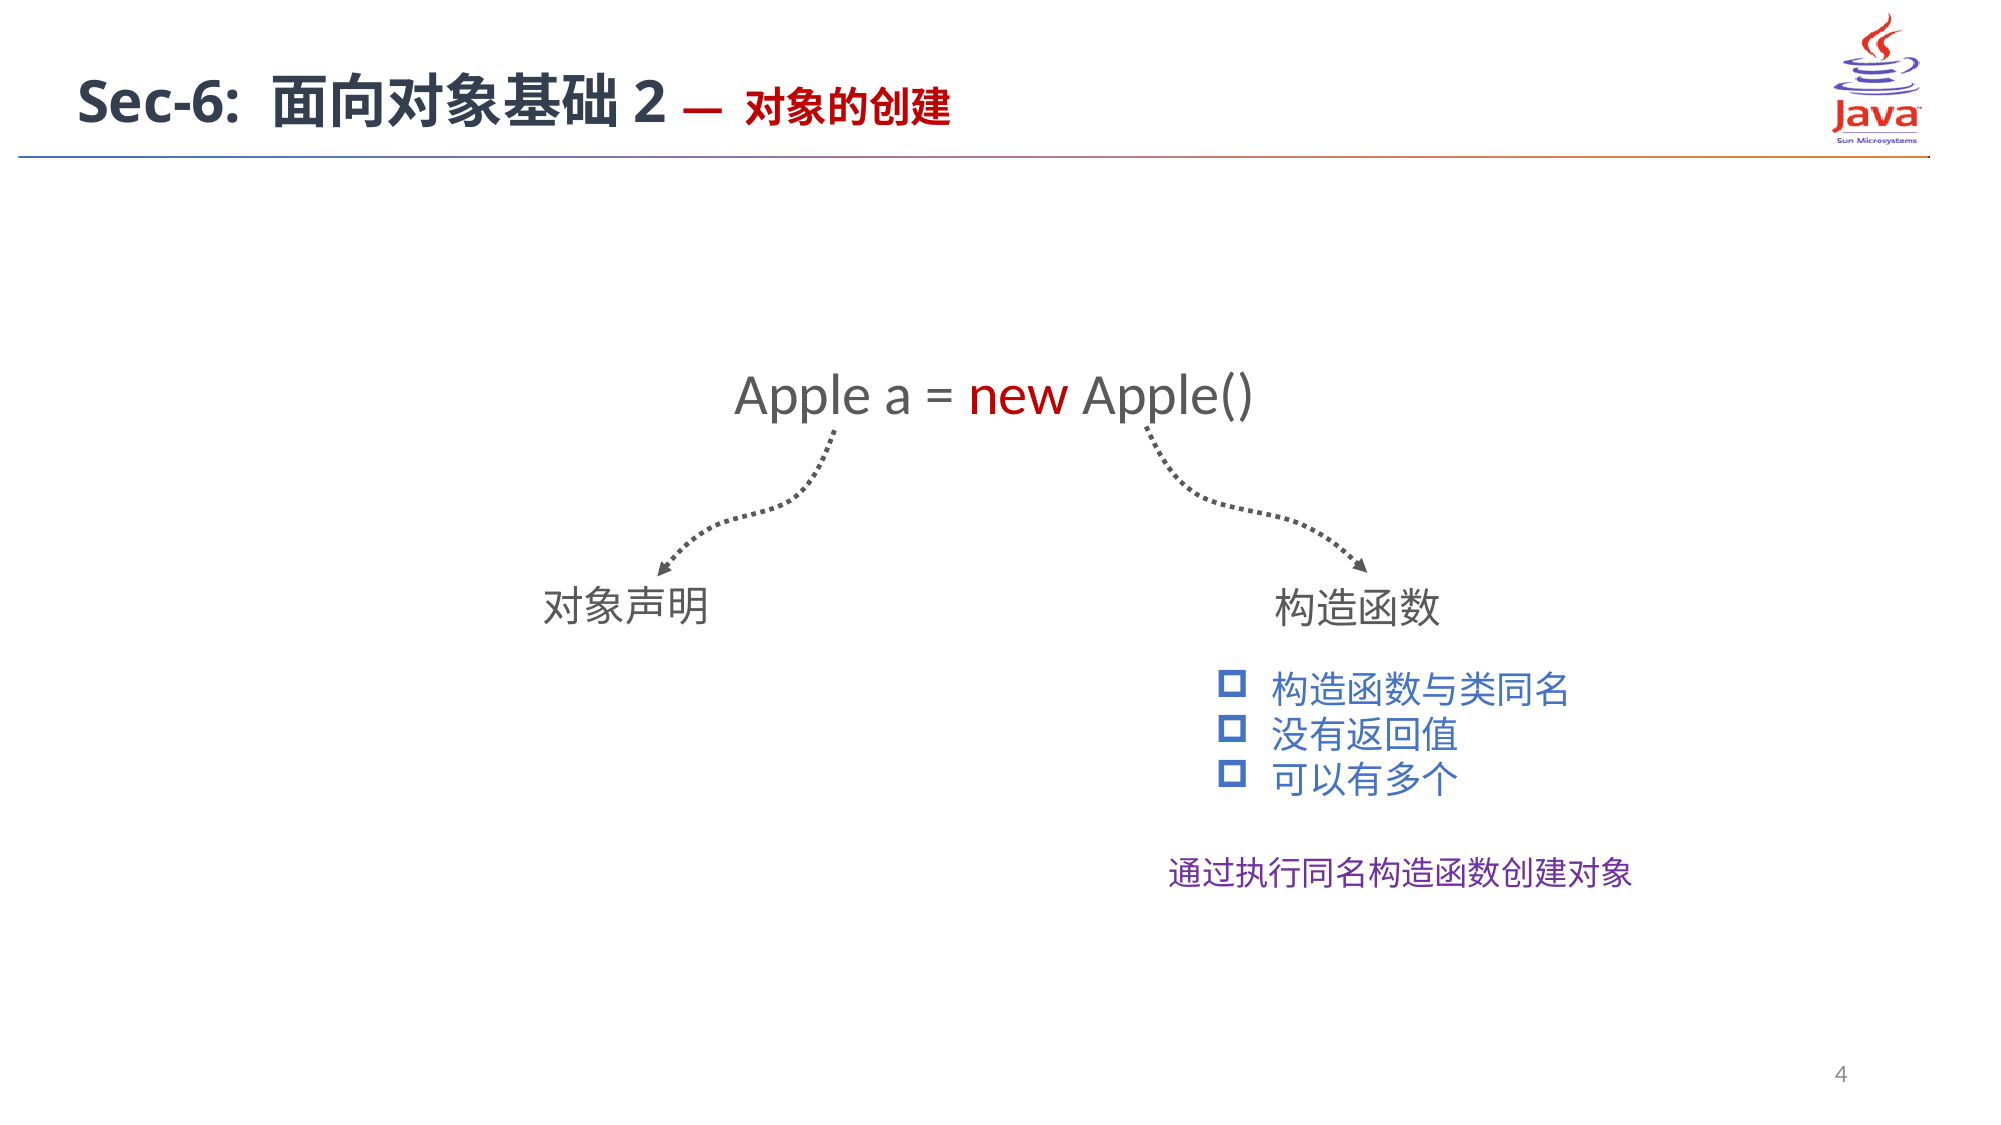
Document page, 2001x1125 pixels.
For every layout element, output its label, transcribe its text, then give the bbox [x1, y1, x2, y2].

text_box 构造函数与类同名 没有返回值 可以有多个 [1200, 659, 1662, 809]
text_box [1145, 426, 1368, 573]
text_box Apple a = new Apple() [719, 348, 1271, 434]
text_box 对象声明 [527, 572, 811, 638]
picture [1825, 9, 1930, 149]
slide_number 4 [1412, 1042, 1863, 1103]
text_box 构造函数 [1259, 574, 1544, 640]
text_box 通过执行同名构造函数创建对象 [1100, 844, 1703, 900]
text_box Sec-6: 面向对象基础2 — 对象的创建 [75, 62, 1047, 135]
text_box [658, 430, 836, 572]
